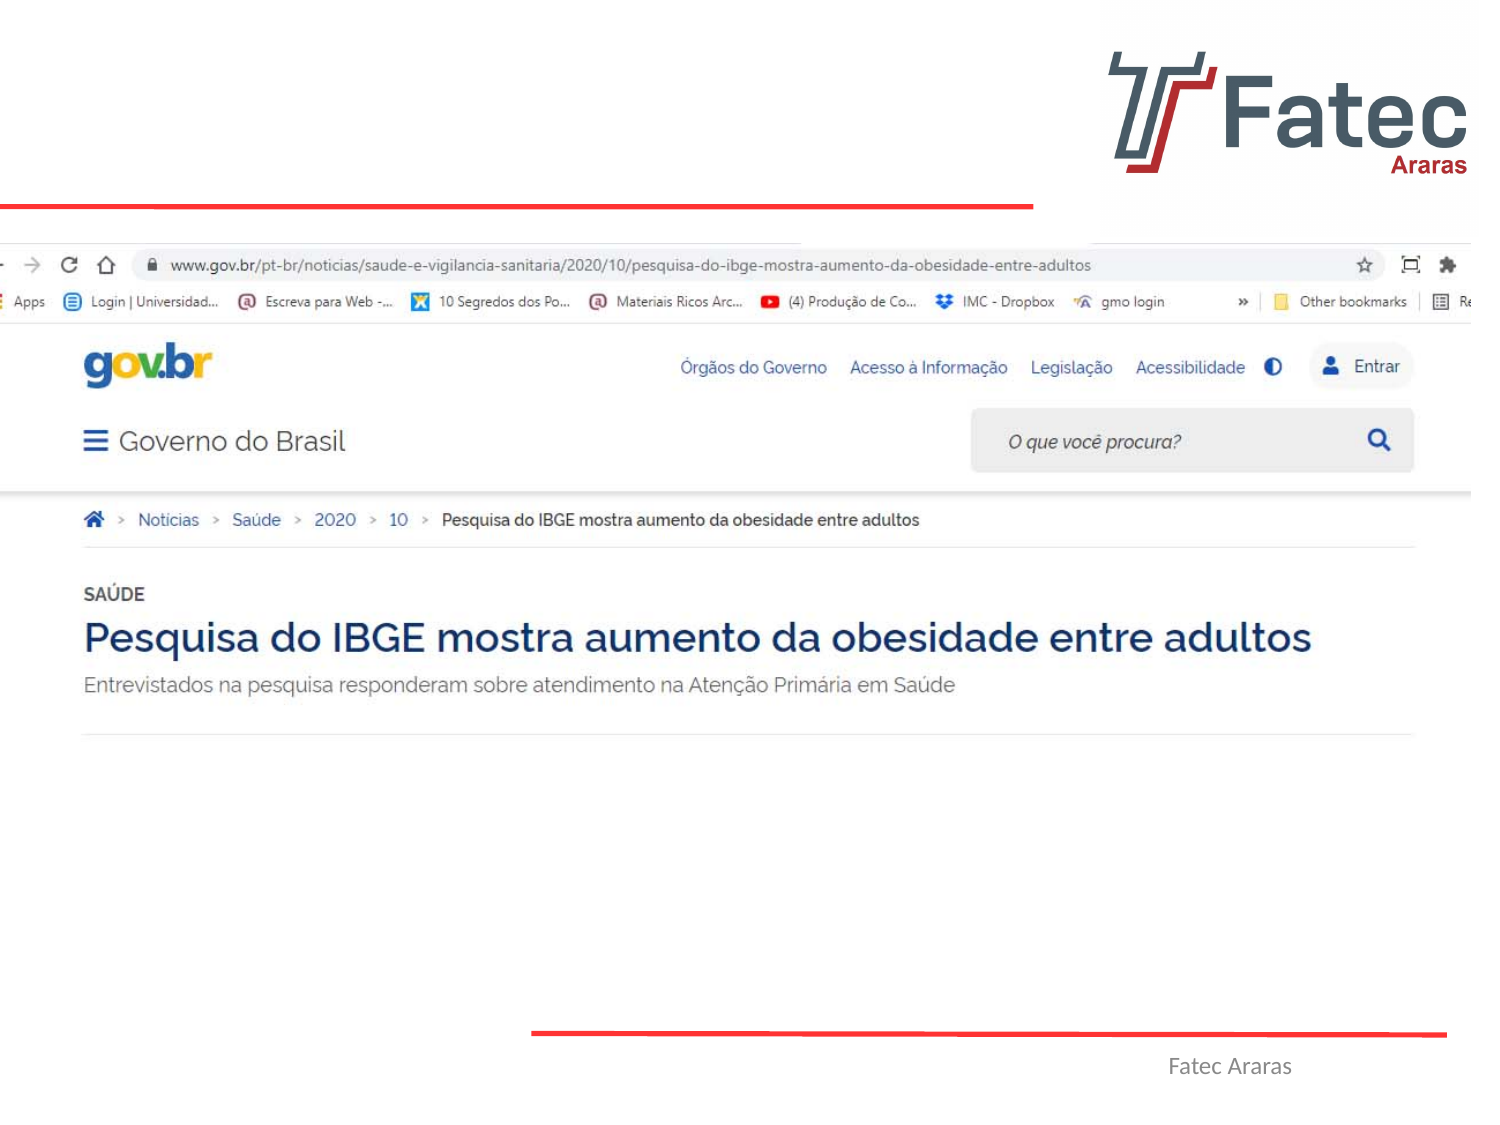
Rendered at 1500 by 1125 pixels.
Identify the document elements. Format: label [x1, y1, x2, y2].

picture [1100, 0, 1479, 237]
picture [0, 243, 1471, 742]
